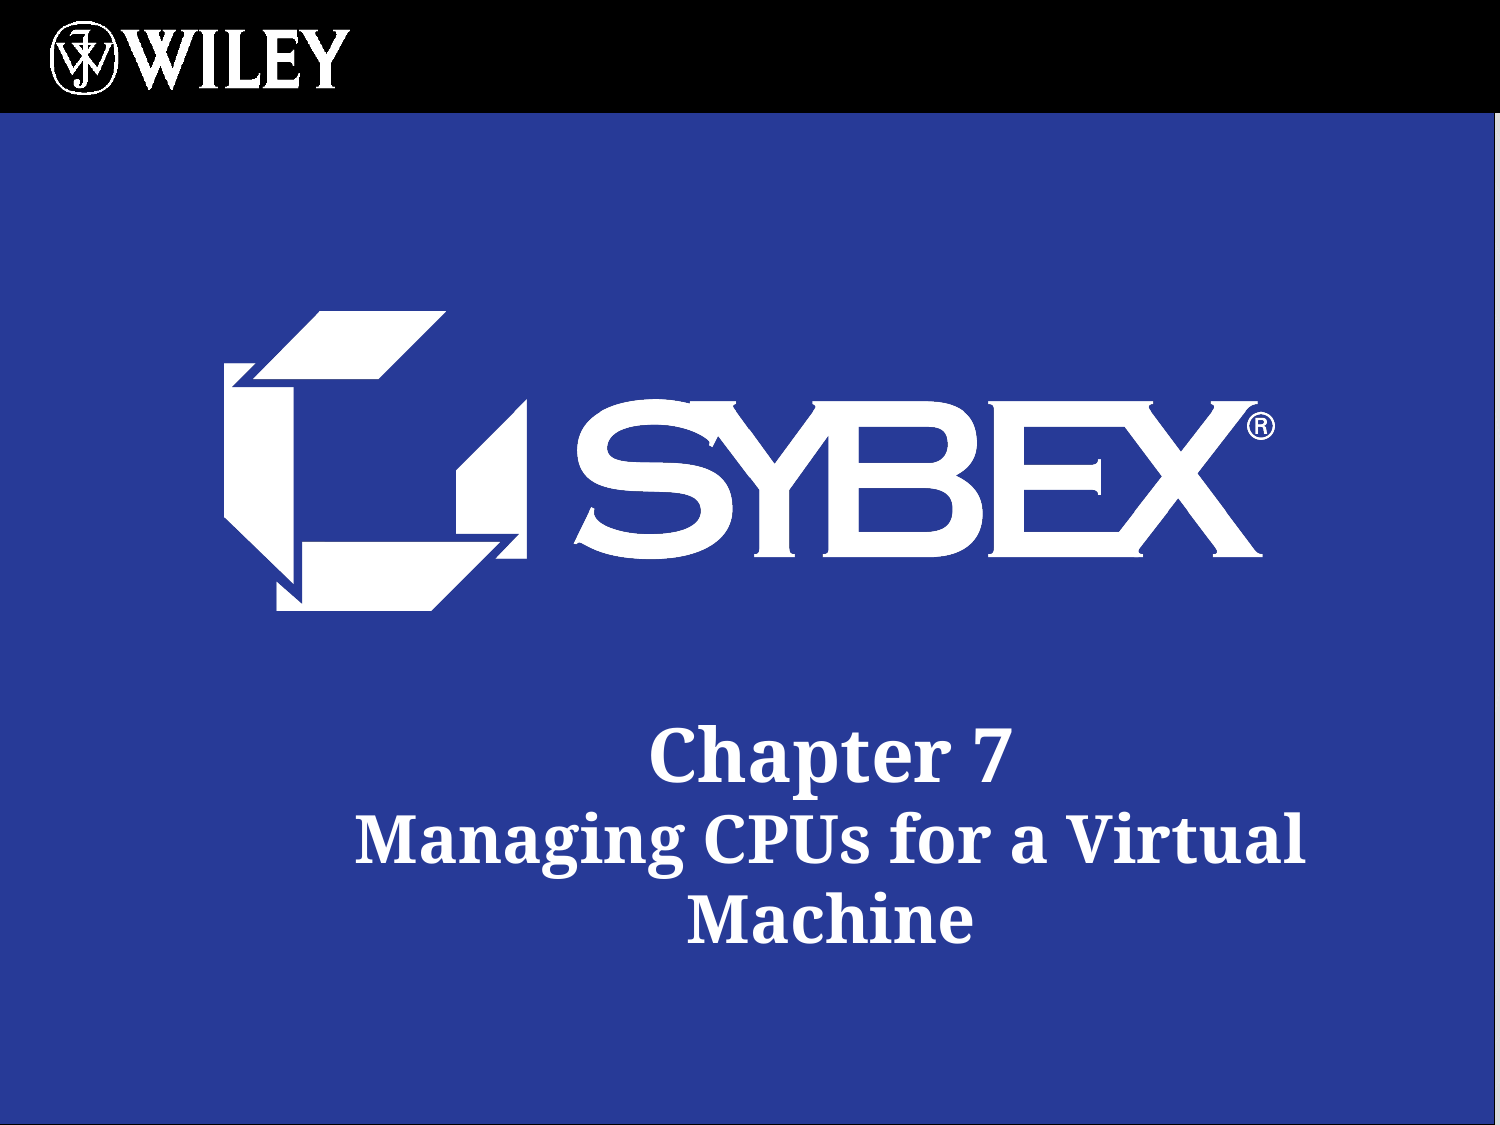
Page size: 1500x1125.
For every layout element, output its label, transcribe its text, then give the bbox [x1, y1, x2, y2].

picture [224, 311, 1276, 611]
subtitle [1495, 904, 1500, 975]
text_box [0, 113, 1495, 1125]
text_box Chapter 7 Managing CPUs for a Virtual Machine [274, 699, 1388, 965]
text_box [0, 0, 1500, 113]
picture [49, 21, 351, 95]
